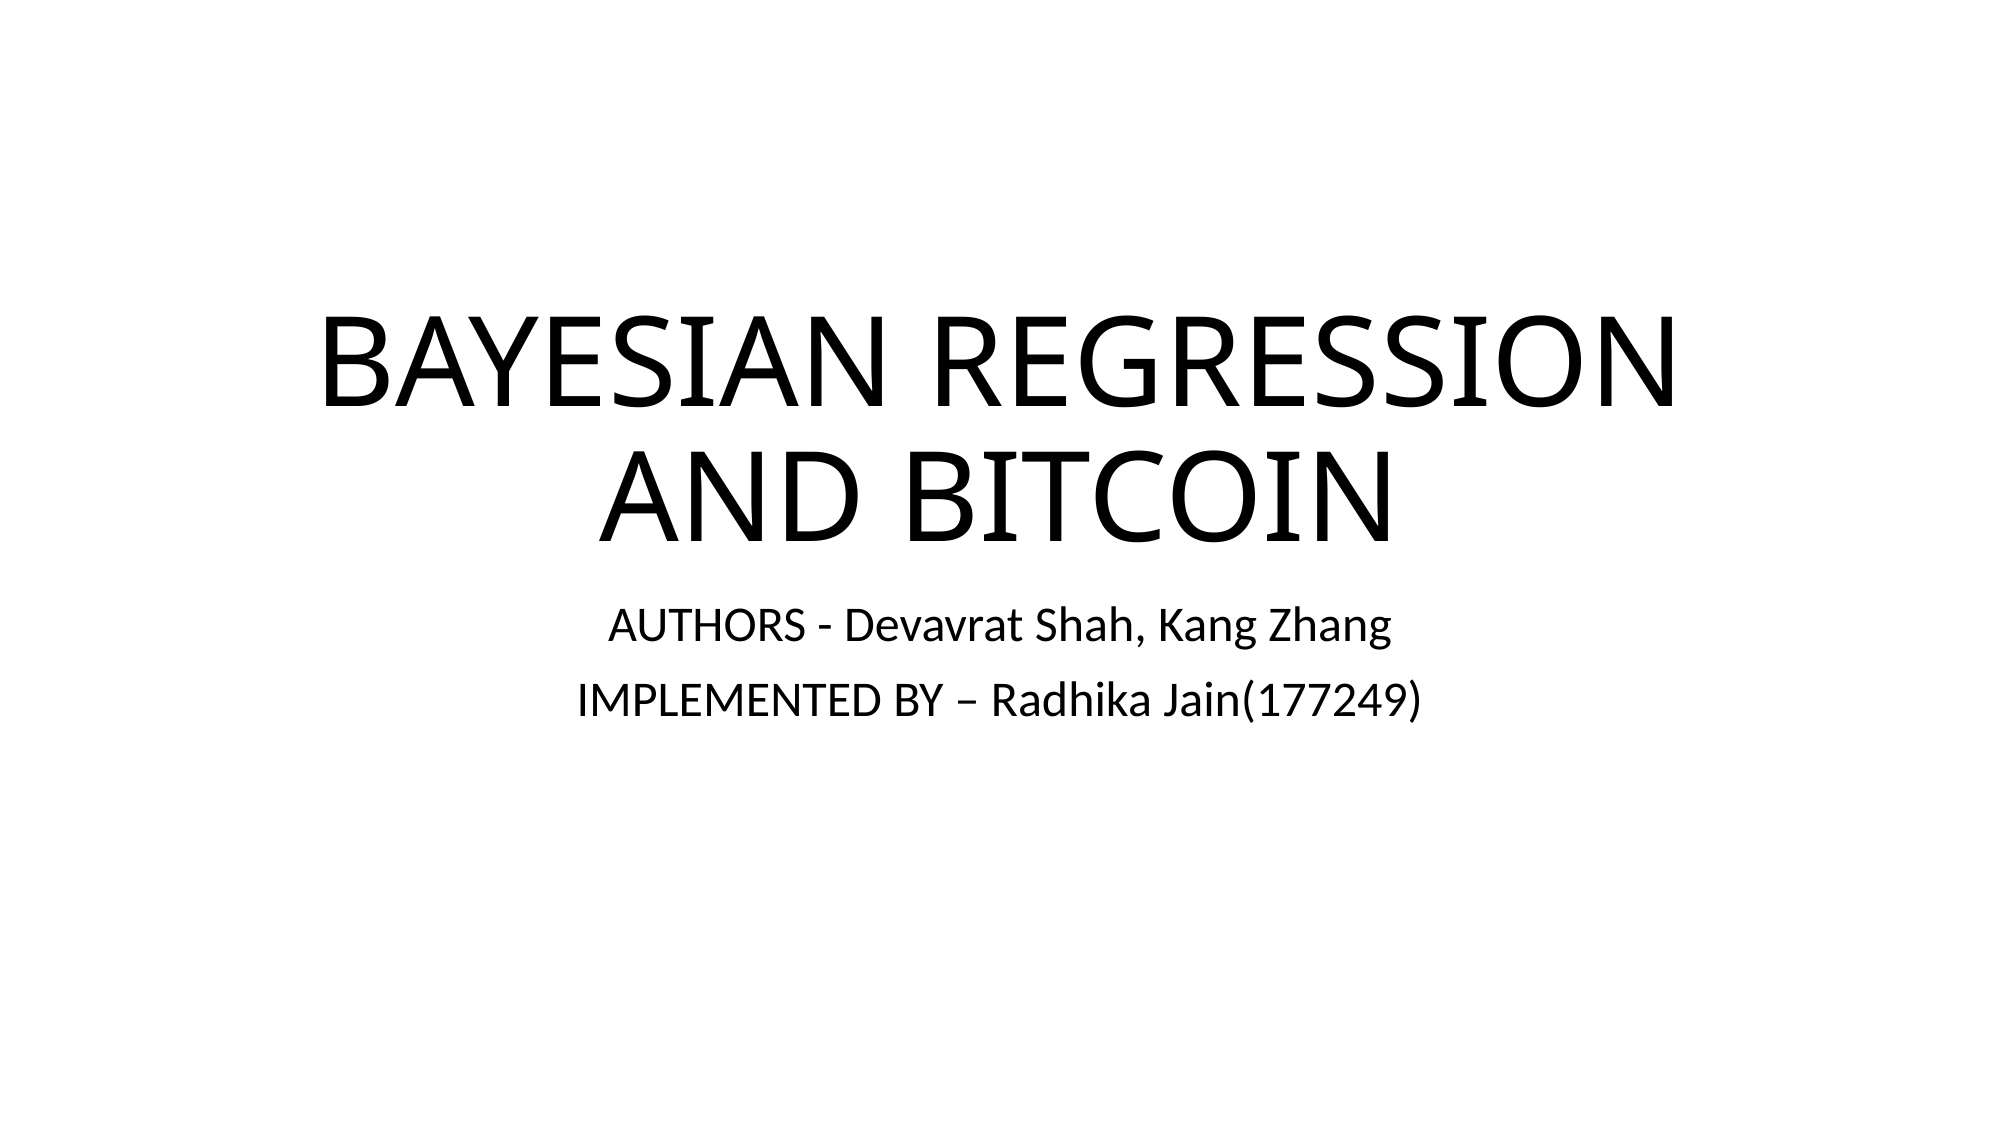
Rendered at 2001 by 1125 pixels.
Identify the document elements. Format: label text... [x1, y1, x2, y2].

subtitle AUTHORS - Devavrat Shah, Kang Zhang IMPLEMENTED BY – Radhika Jain(177249) [249, 590, 1750, 863]
title BAYESIAN REGRESSION AND BITCOIN [249, 184, 1750, 576]
